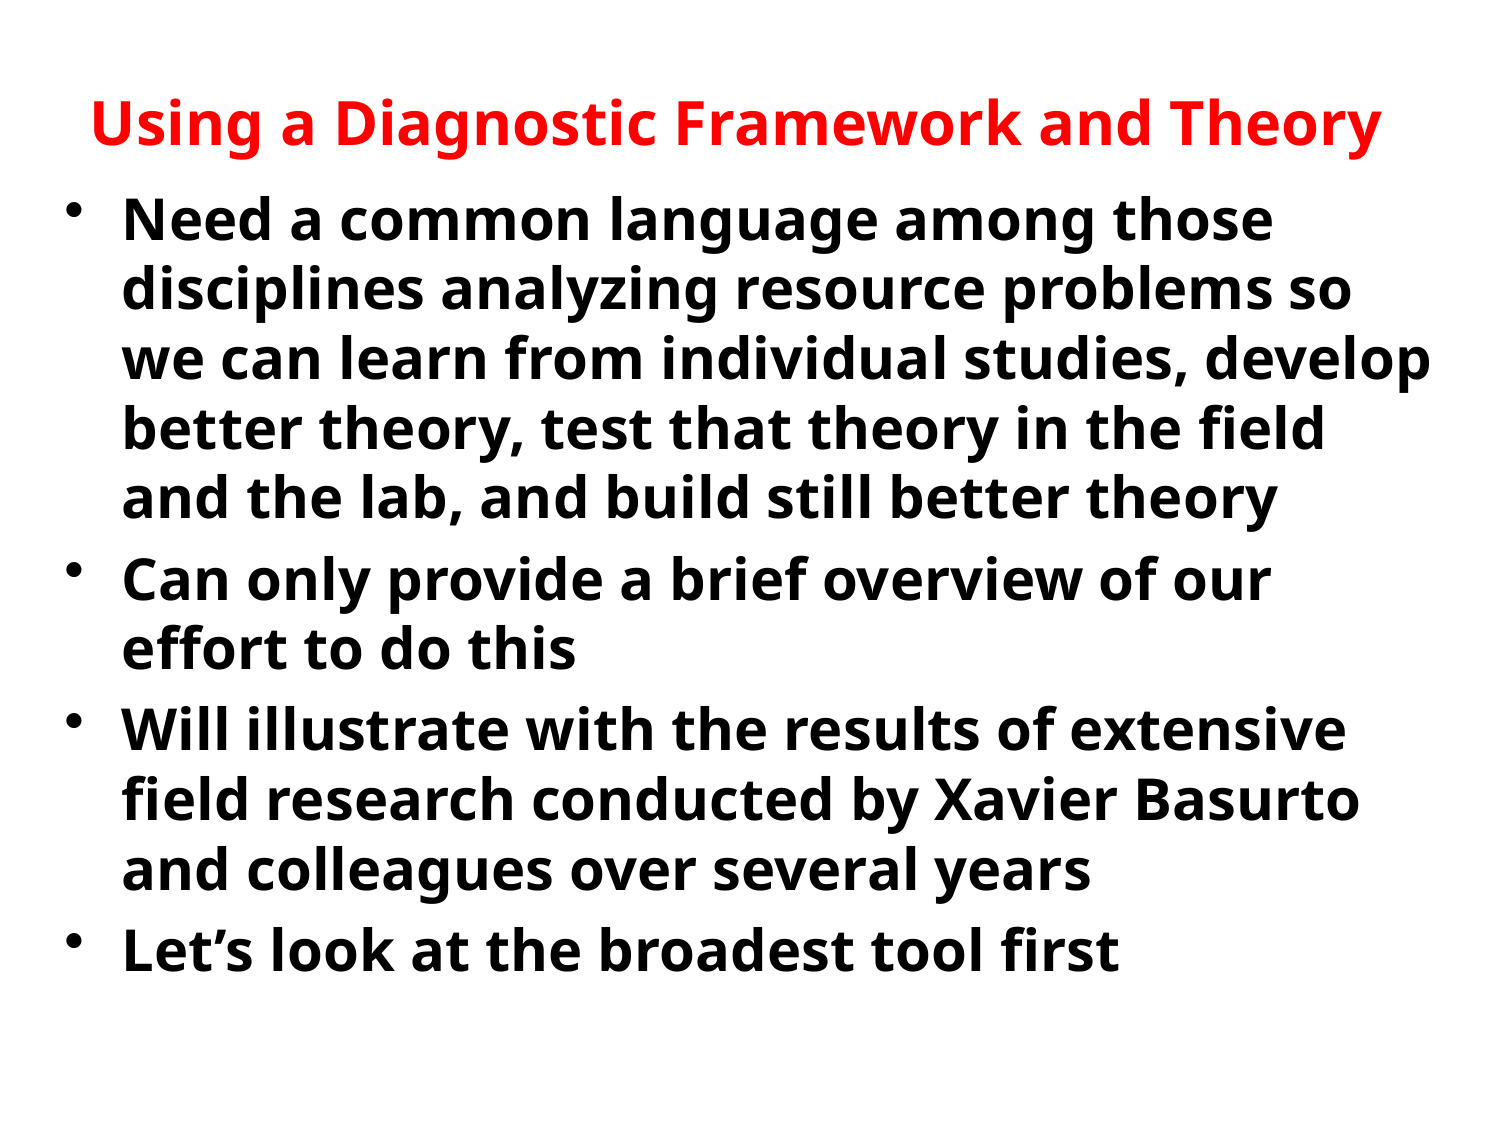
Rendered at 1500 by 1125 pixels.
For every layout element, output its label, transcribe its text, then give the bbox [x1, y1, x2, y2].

list Need a common language among those disciplines analyzing resource problems so we can learn from individual studies, develop better theory, test that theory in the field and the lab, and build still better theory Can only provide a brief overview of our effort to do this Will illustrate with the results of extensive field research conducted by Xavier Basurto and colleagues over several years Let’s look at the broadest tool first [49, 174, 1450, 1005]
title Using a Diagnostic Framework and Theory [75, 45, 1459, 197]
